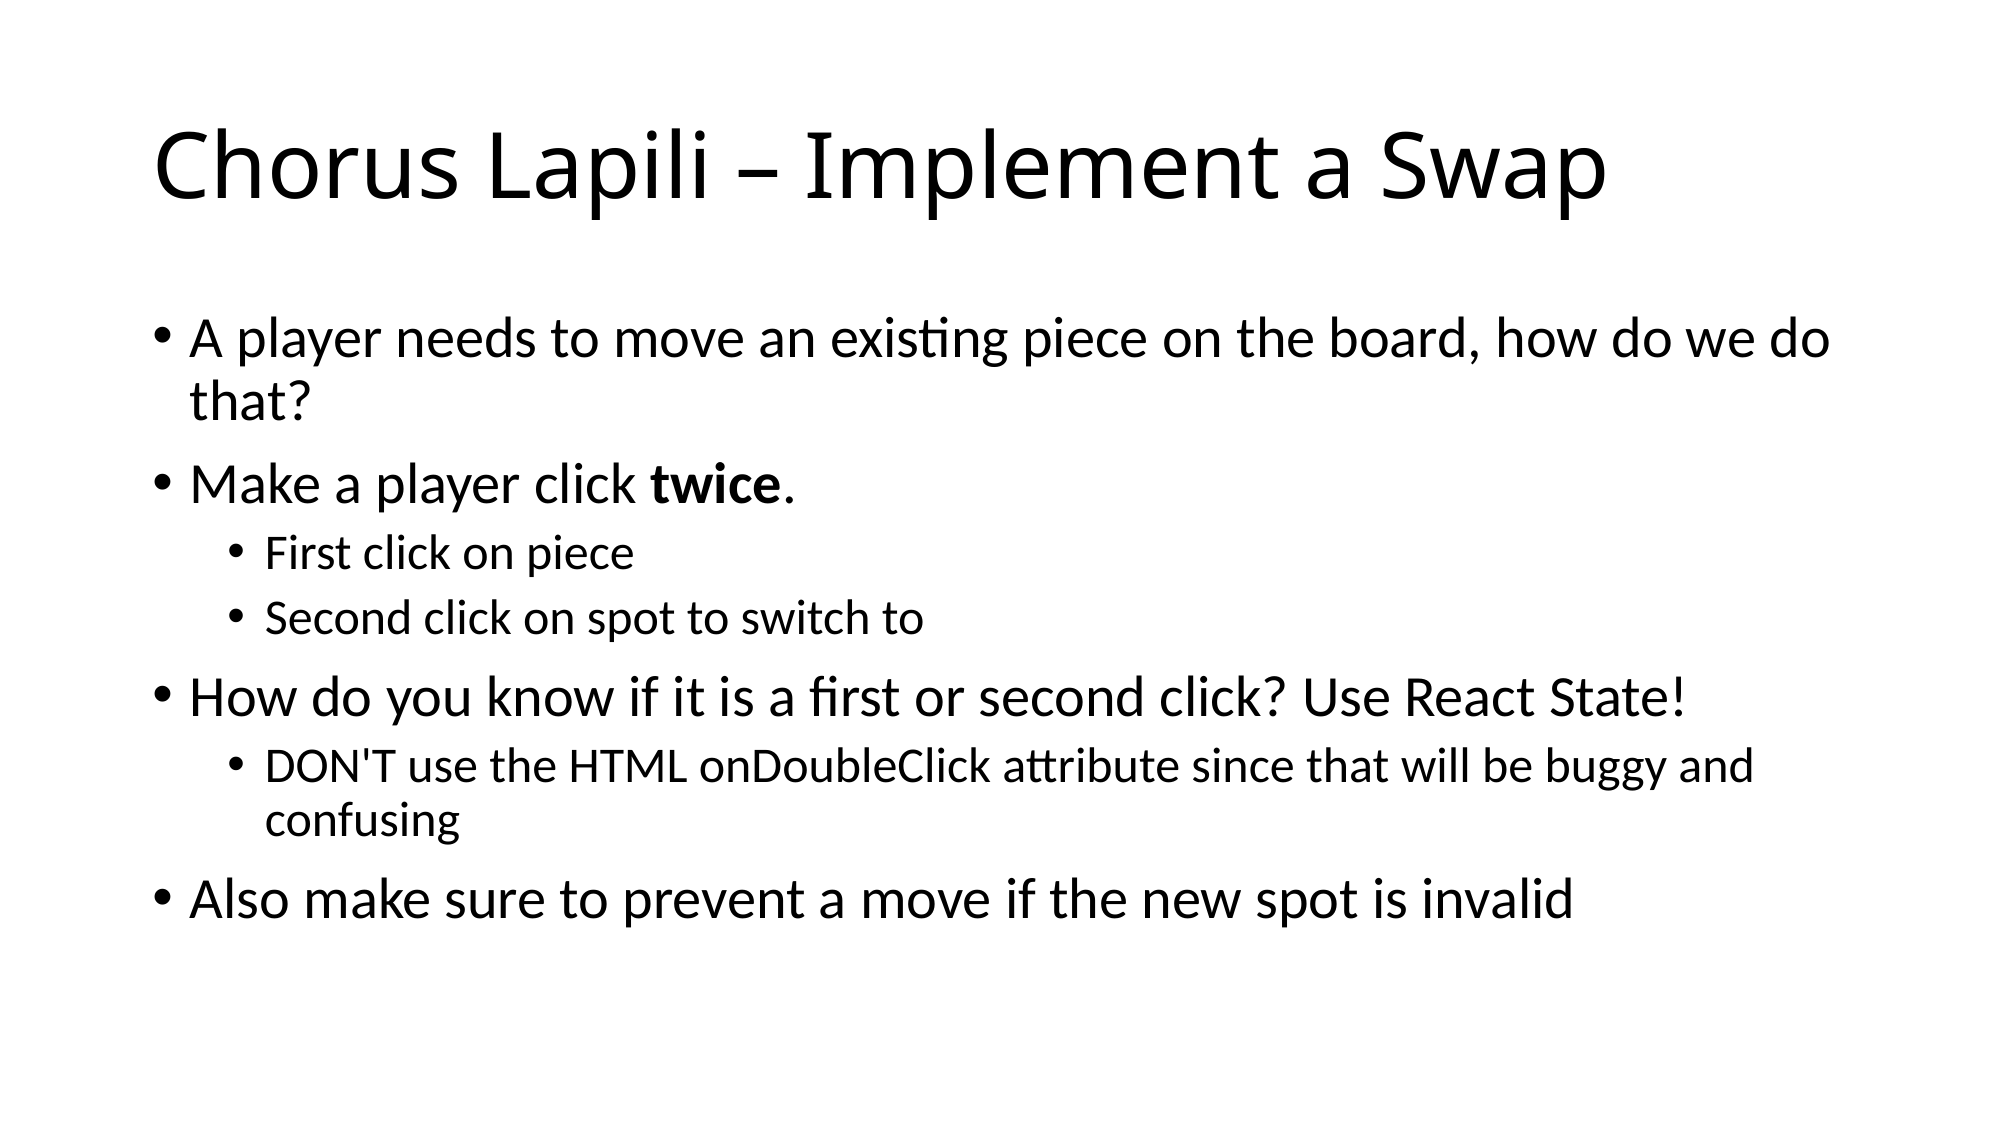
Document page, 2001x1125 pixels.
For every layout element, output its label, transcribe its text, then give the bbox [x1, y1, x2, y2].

list A player needs to move an existing piece on the board, how do we do that? Make a player click twice. First click on piece Second click on spot to switch to How do you know if it is a first or second click? Use React State! DON'T use the HTML onDoubleClick attribute since that will be buggy and confusing Also make sure to prevent a move if the new spot is invalid [137, 299, 1863, 1014]
title Chorus Lapili – Implement a Swap [137, 59, 1863, 278]
